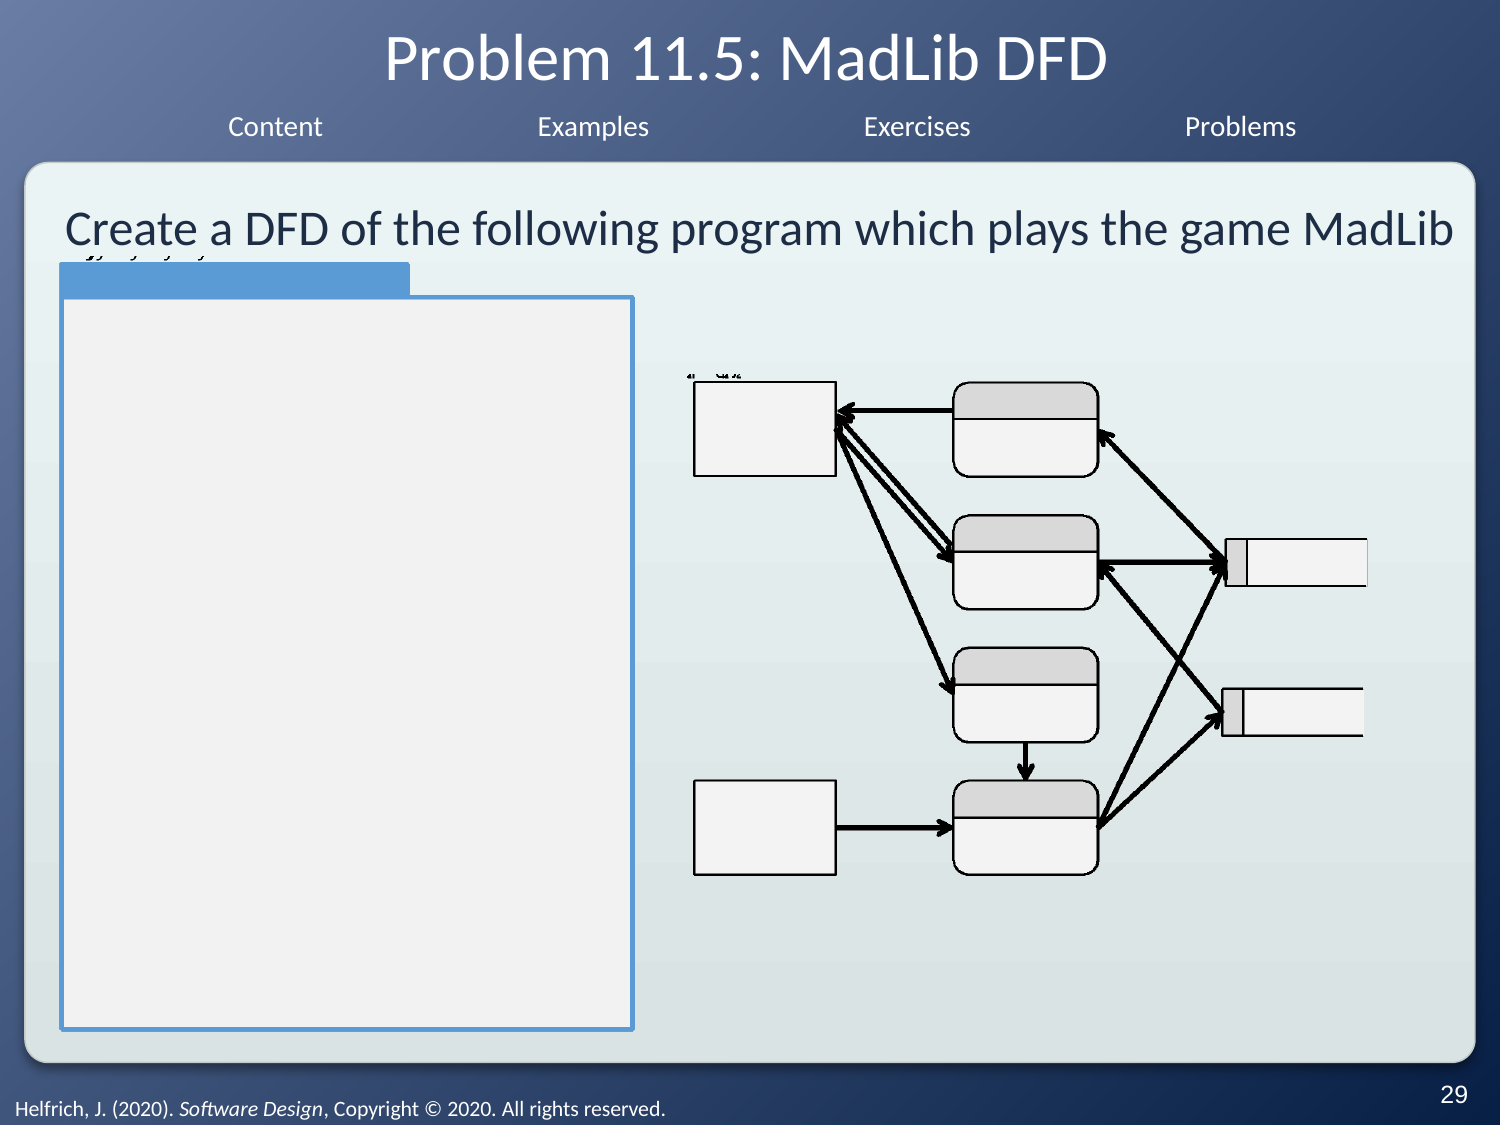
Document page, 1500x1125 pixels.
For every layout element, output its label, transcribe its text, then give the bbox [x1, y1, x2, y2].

picture [53, 256, 638, 1035]
title Problem 11.5: MadLib DFD [33, 16, 1475, 92]
slide_number ‹#› [1404, 1062, 1500, 1125]
picture [687, 374, 1370, 880]
list Create a DFD of the following program which plays the game MadLib [50, 187, 1475, 400]
